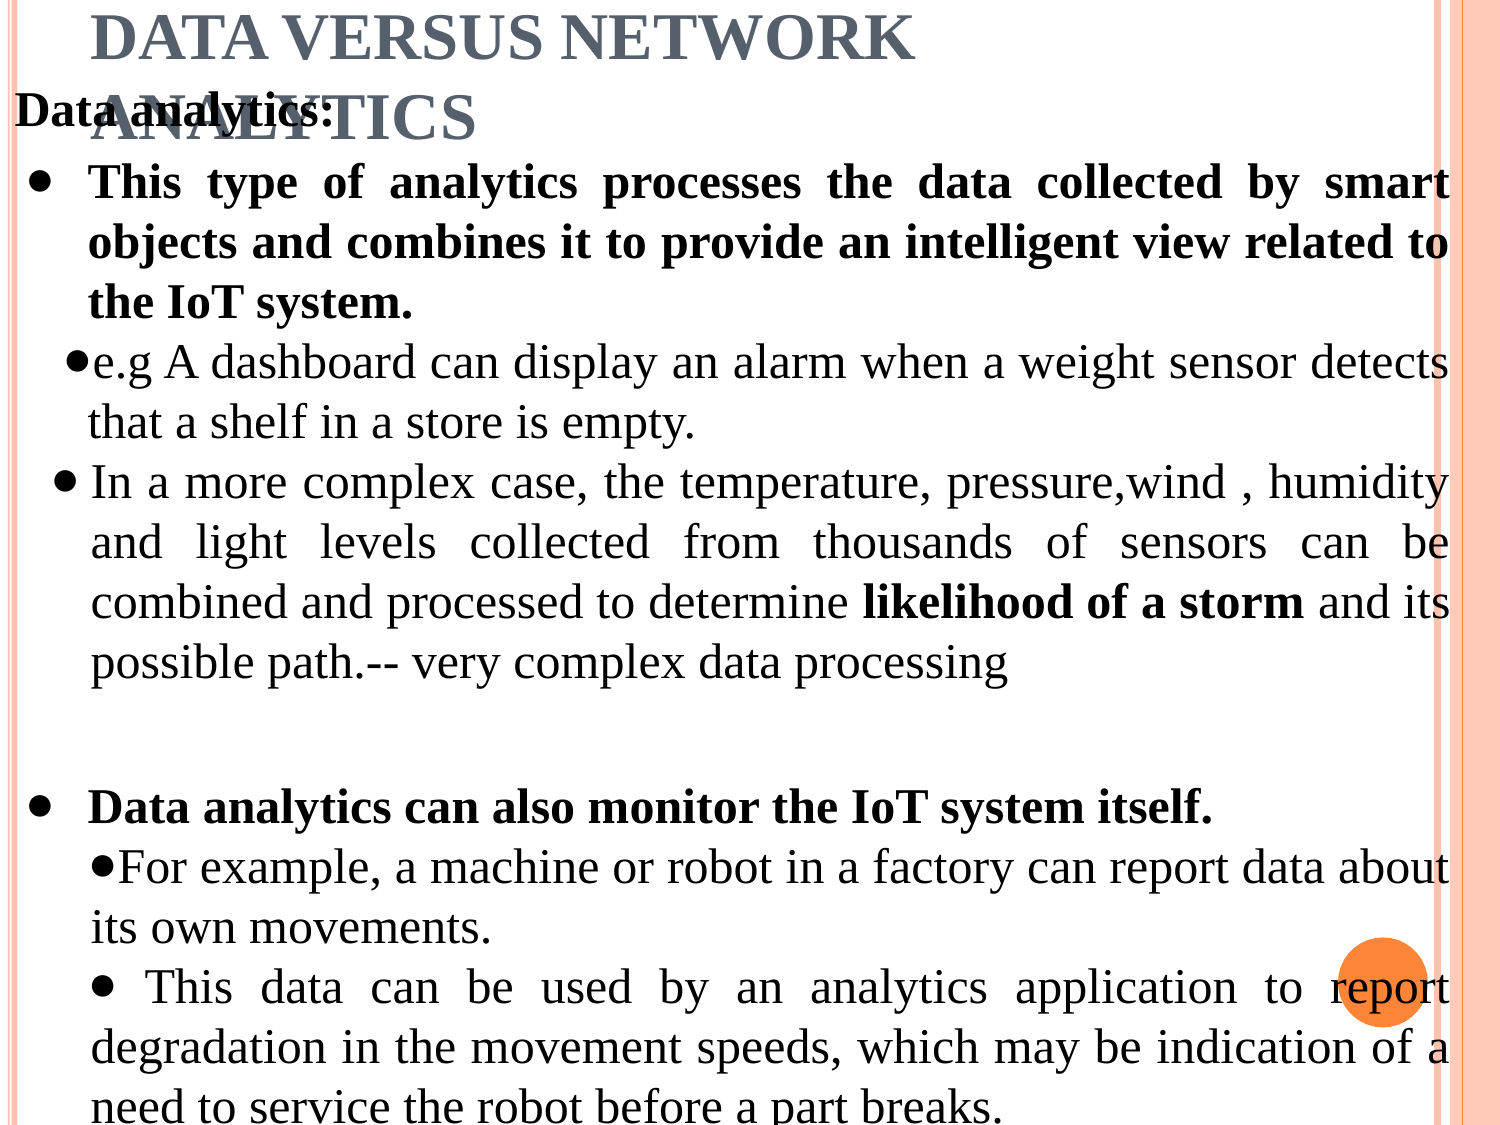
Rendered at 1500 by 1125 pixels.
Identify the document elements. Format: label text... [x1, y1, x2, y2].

text_box Data analytics: This type of analytics processes the data collected by smart objects and combines it to provide an intelligent view related to the IoT system. e.g A dashboard can display an alarm when a weight sensor detects that a shelf in a store is empty. In a more complex case, the temperature, pressure,wind , humidity and light levels collected from thousands of sensors can be combined and processed to determine likelihood of a storm and its possible path.-- very complex data processing Data analytics can also monitor the IoT system itself. For example, a machine or robot in a factory can report data about its own movements. This data can be used by an analytics application to report degradation in the movement speeds, which may be indication of a need to service the robot before a part breaks. . [12, 61, 1452, 1125]
title Data Versus Network Analytics [30, 0, 1287, 61]
